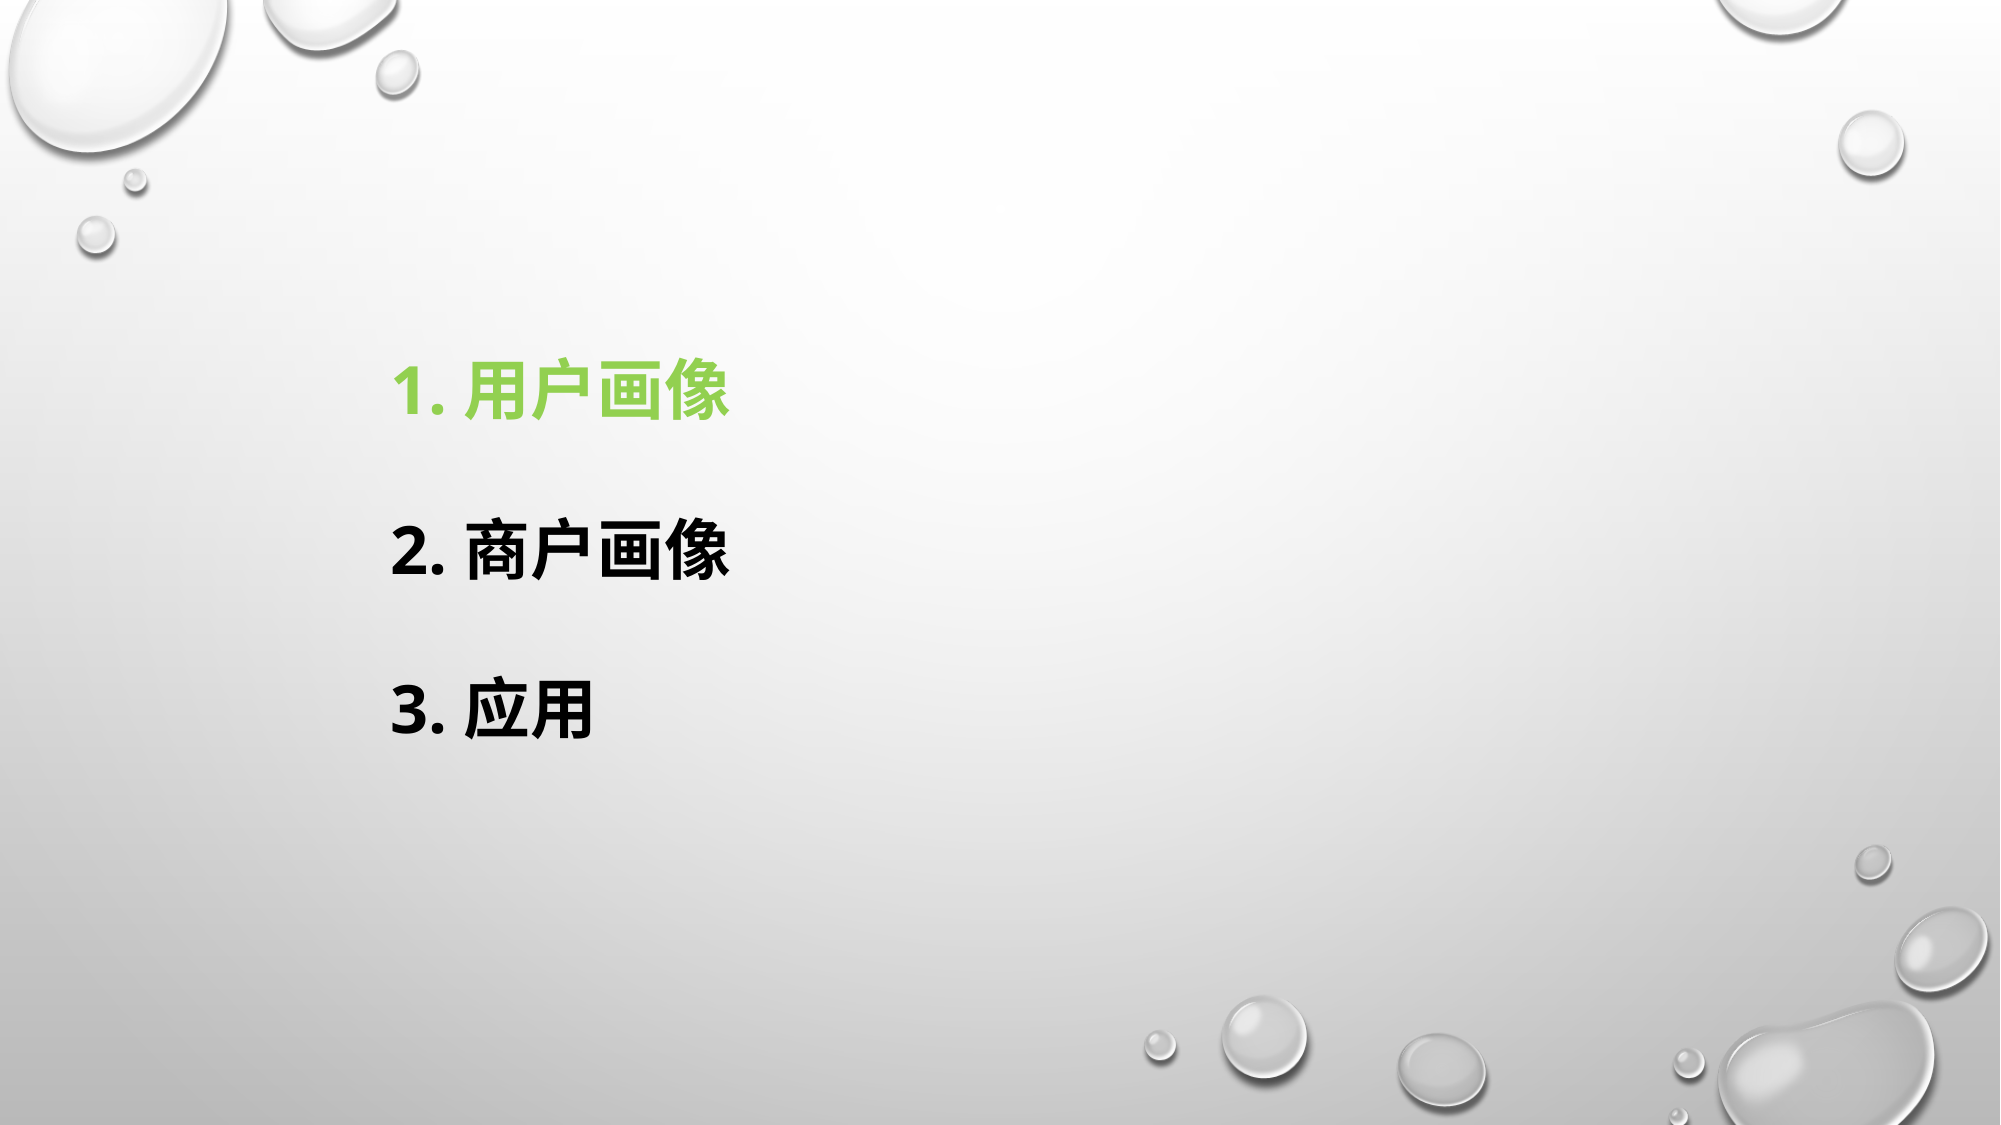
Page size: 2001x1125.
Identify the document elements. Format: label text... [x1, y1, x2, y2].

text_box 1.用户画像 2.商户画像 3.应用 [376, 340, 1680, 755]
picture [0, 0, 2000, 1125]
